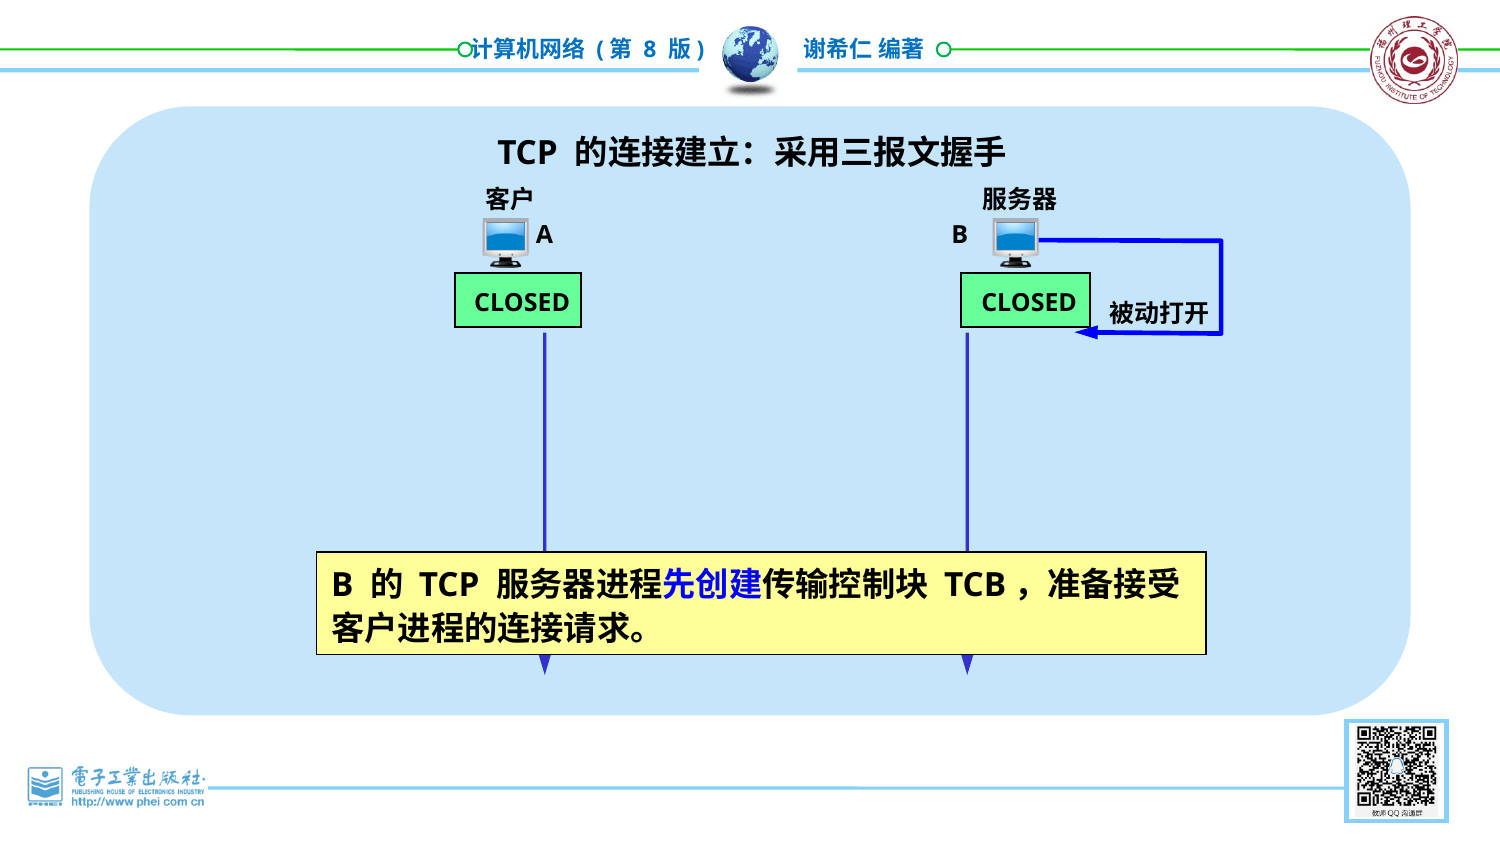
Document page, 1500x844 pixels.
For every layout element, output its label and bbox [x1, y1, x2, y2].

picture [23, 764, 208, 809]
picture [478, 216, 532, 269]
picture [720, 24, 780, 100]
text_box [87, 104, 1413, 718]
picture [1355, 724, 1438, 817]
picture [1370, 16, 1458, 104]
picture [989, 216, 1043, 269]
